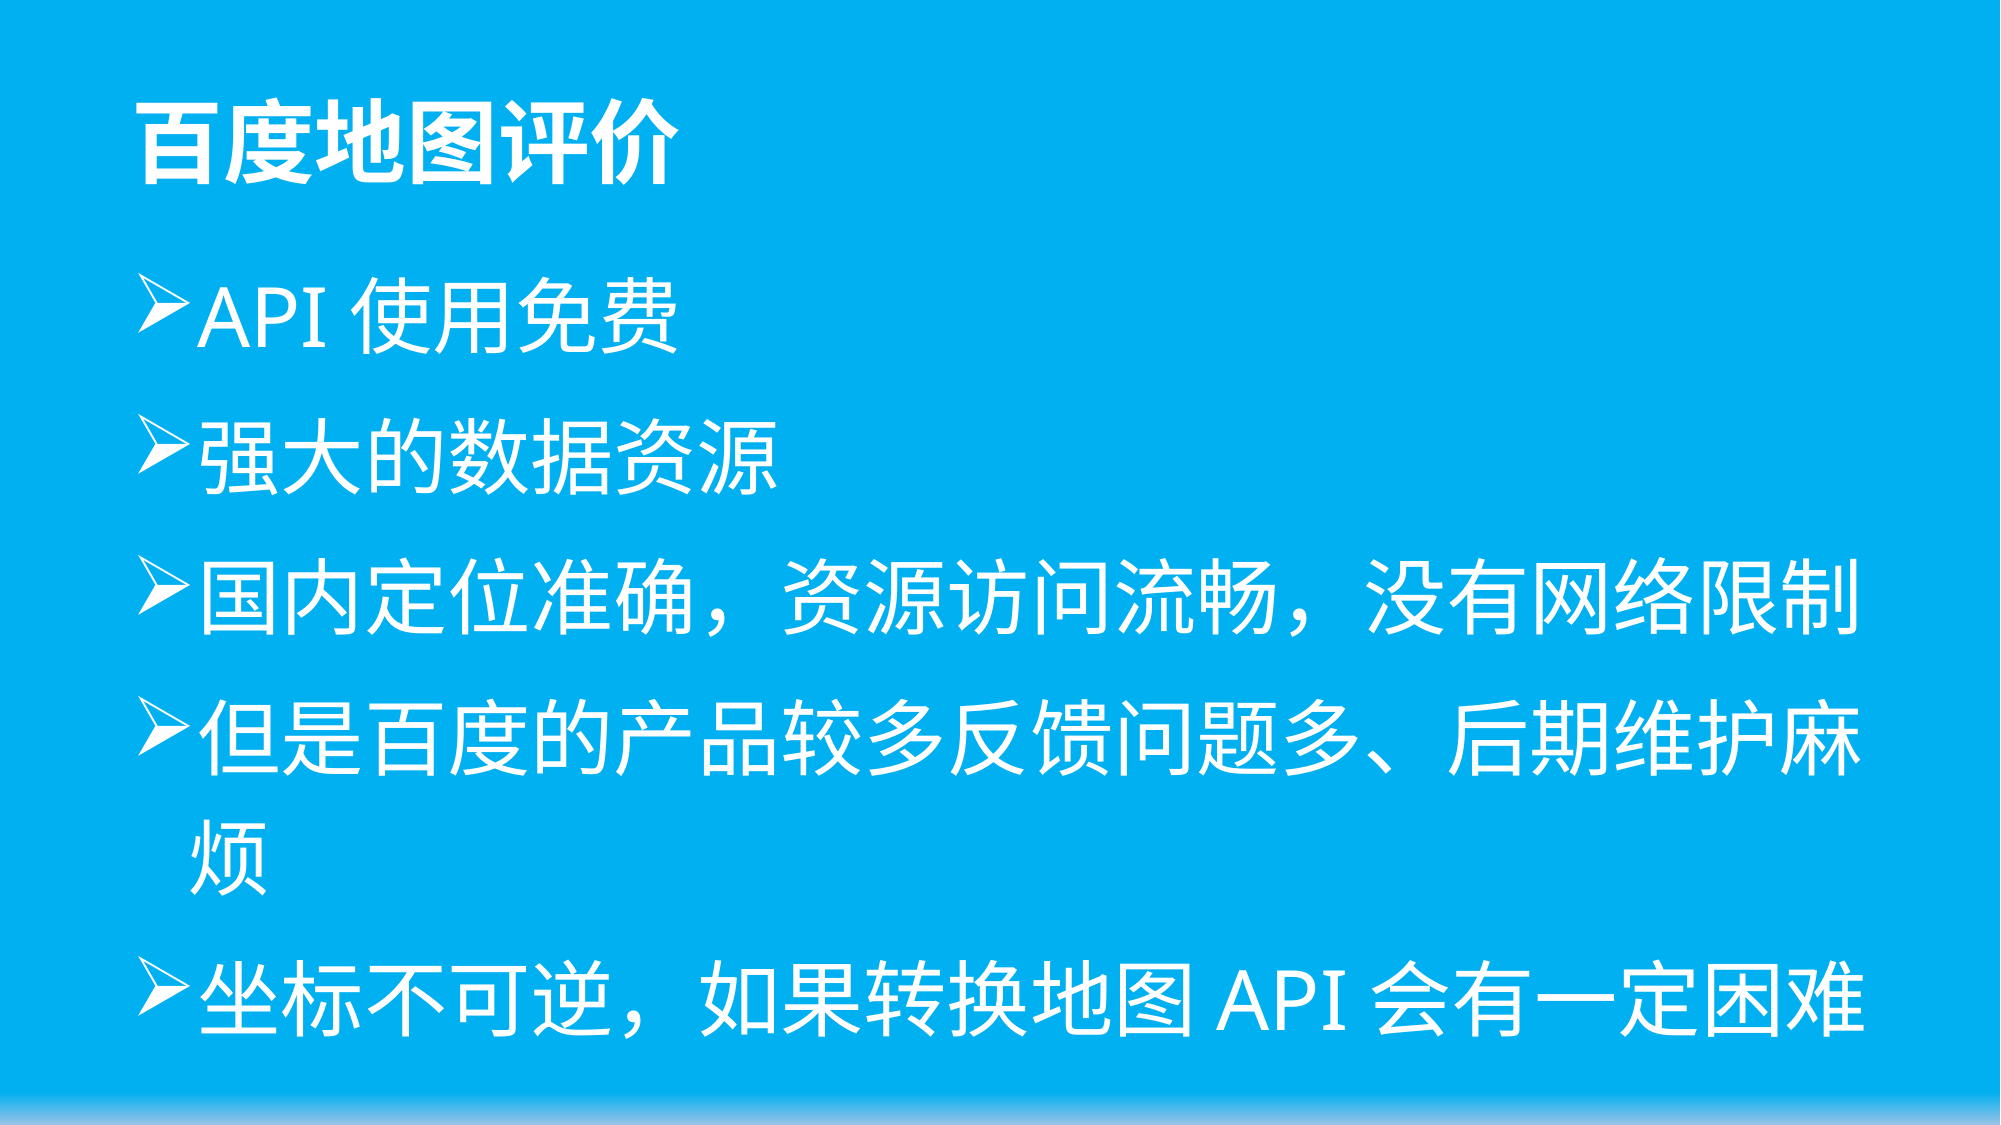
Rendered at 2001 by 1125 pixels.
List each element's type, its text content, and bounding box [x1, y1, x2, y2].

title 百度地图评价 [116, 67, 1892, 205]
subtitle API使用免费 强大的数据资源 国内定位准确，资源访问流畅，没有网络限制 但是百度的产品较多反馈问题多、后期维护麻烦 坐标不可逆，如果转换地图API会有一定困难 [116, 236, 1892, 1065]
